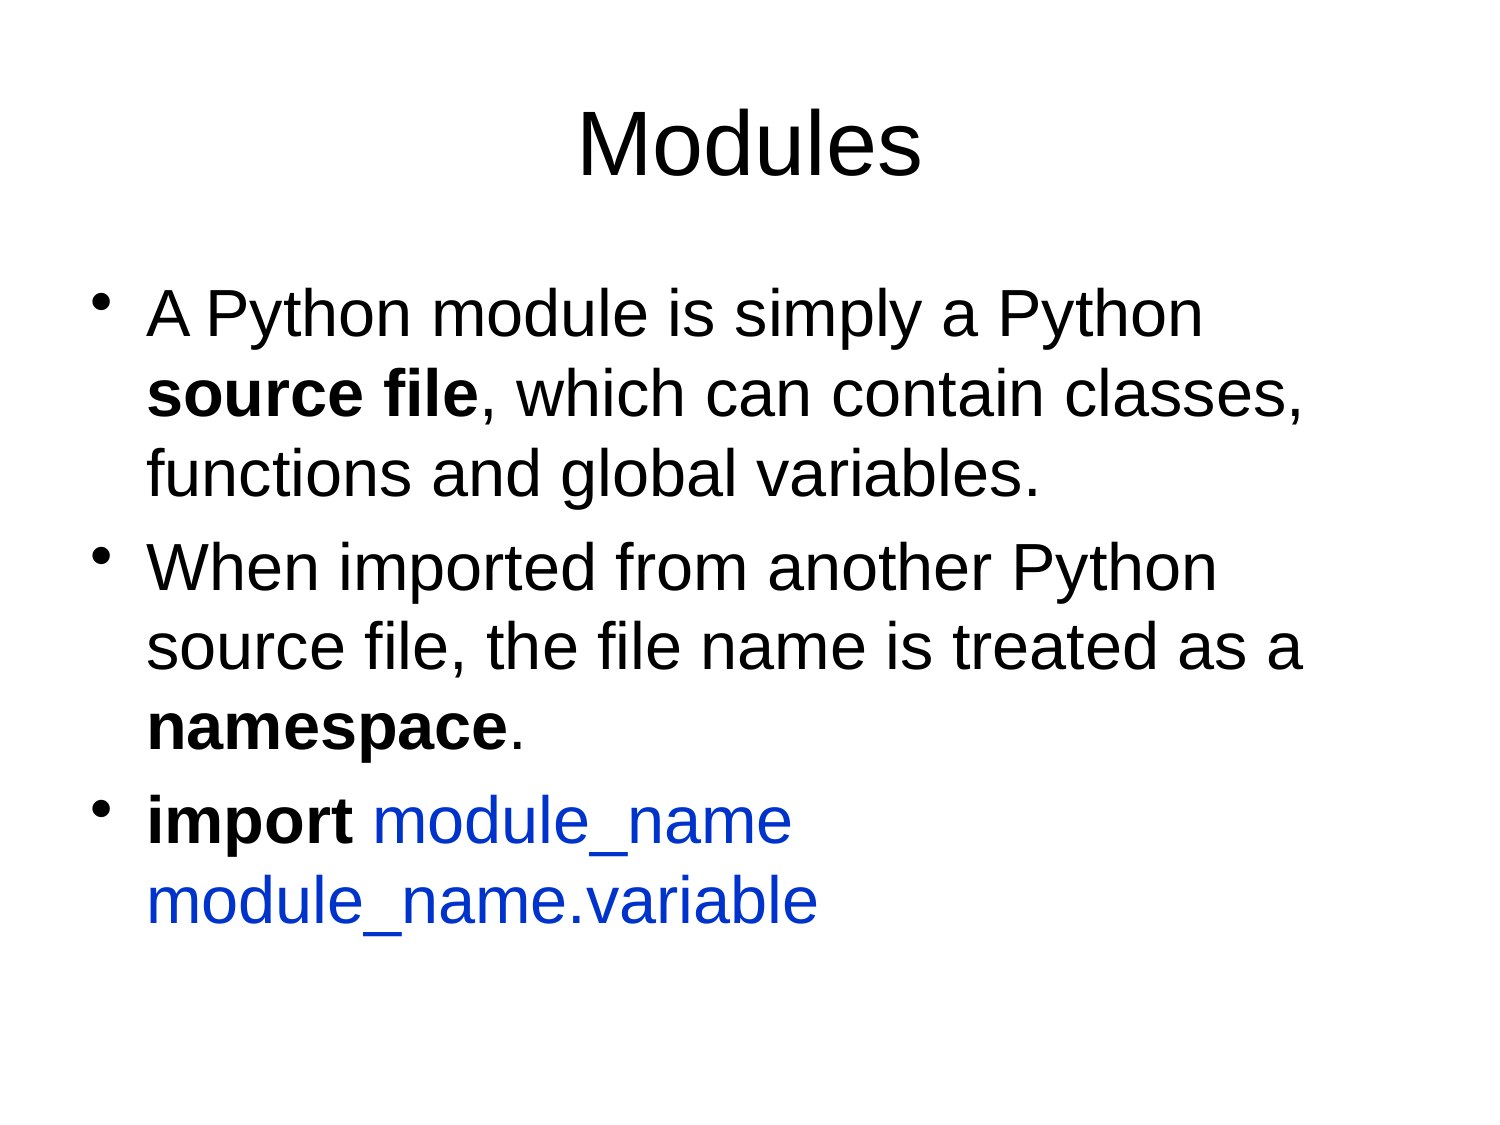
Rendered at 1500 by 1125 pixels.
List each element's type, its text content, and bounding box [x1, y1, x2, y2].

title Modules [75, 45, 1425, 233]
list A Python module is simply a Python source file, which can contain classes, functions and global variables. When imported from another Python source file, the file name is treated as a namespace. import module_name module_name.variable [75, 262, 1425, 1005]
